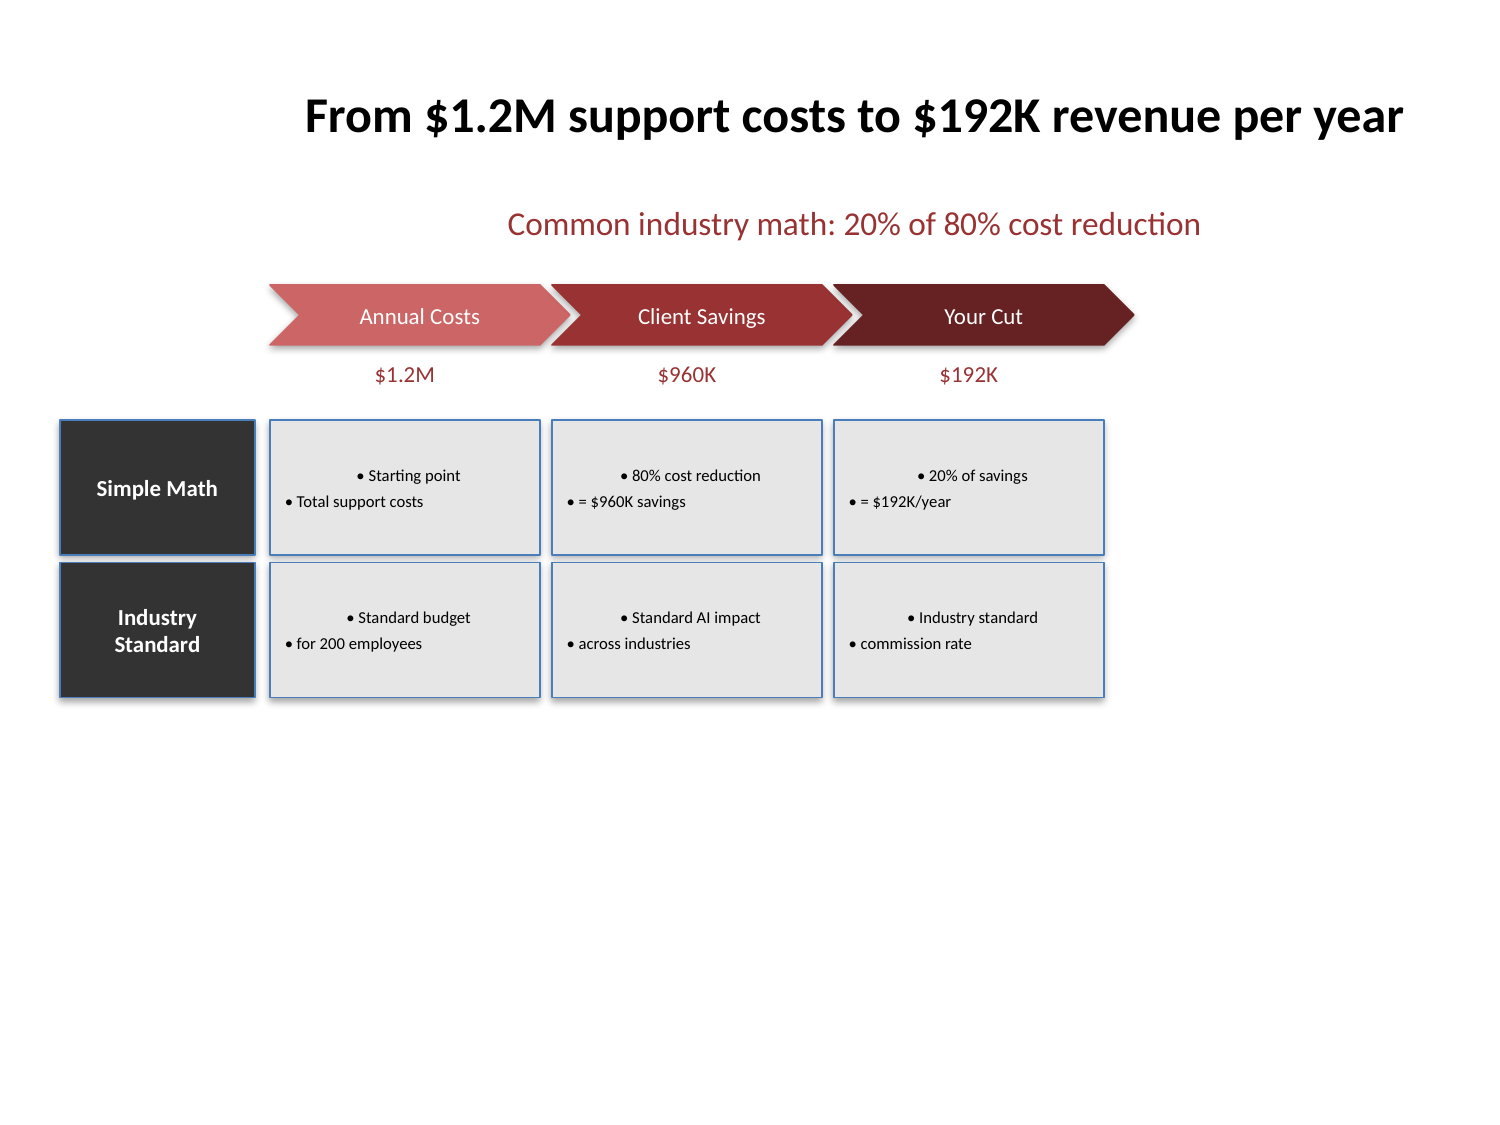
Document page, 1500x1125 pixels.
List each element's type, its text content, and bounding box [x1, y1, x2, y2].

text_box • 80% cost reduction • = $960K savings [551, 419, 823, 556]
text_box • Starting point • Total support costs [269, 419, 541, 556]
text_box $1.2M [359, 352, 451, 395]
text_box Your Cut [833, 284, 1135, 346]
text_box Simple Math [59, 419, 256, 556]
text_box Annual Costs [269, 284, 571, 346]
text_box • Standard budget • for 200 employees [269, 562, 541, 698]
text_box Industry Standard [59, 562, 256, 698]
text_box Client Savings [551, 284, 853, 346]
text_box $960K [642, 352, 732, 395]
text_box • 20% of savings • = $192K/year [833, 419, 1105, 556]
text_box Common industry math: 20% of 80% cost reduction [492, 194, 1217, 250]
text_box From $1.2M support costs to $192K revenue per year [290, 74, 1420, 150]
text_box • Standard AI impact • across industries [551, 562, 823, 698]
text_box • Industry standard • commission rate [833, 562, 1105, 698]
text_box $192K [924, 352, 1014, 395]
